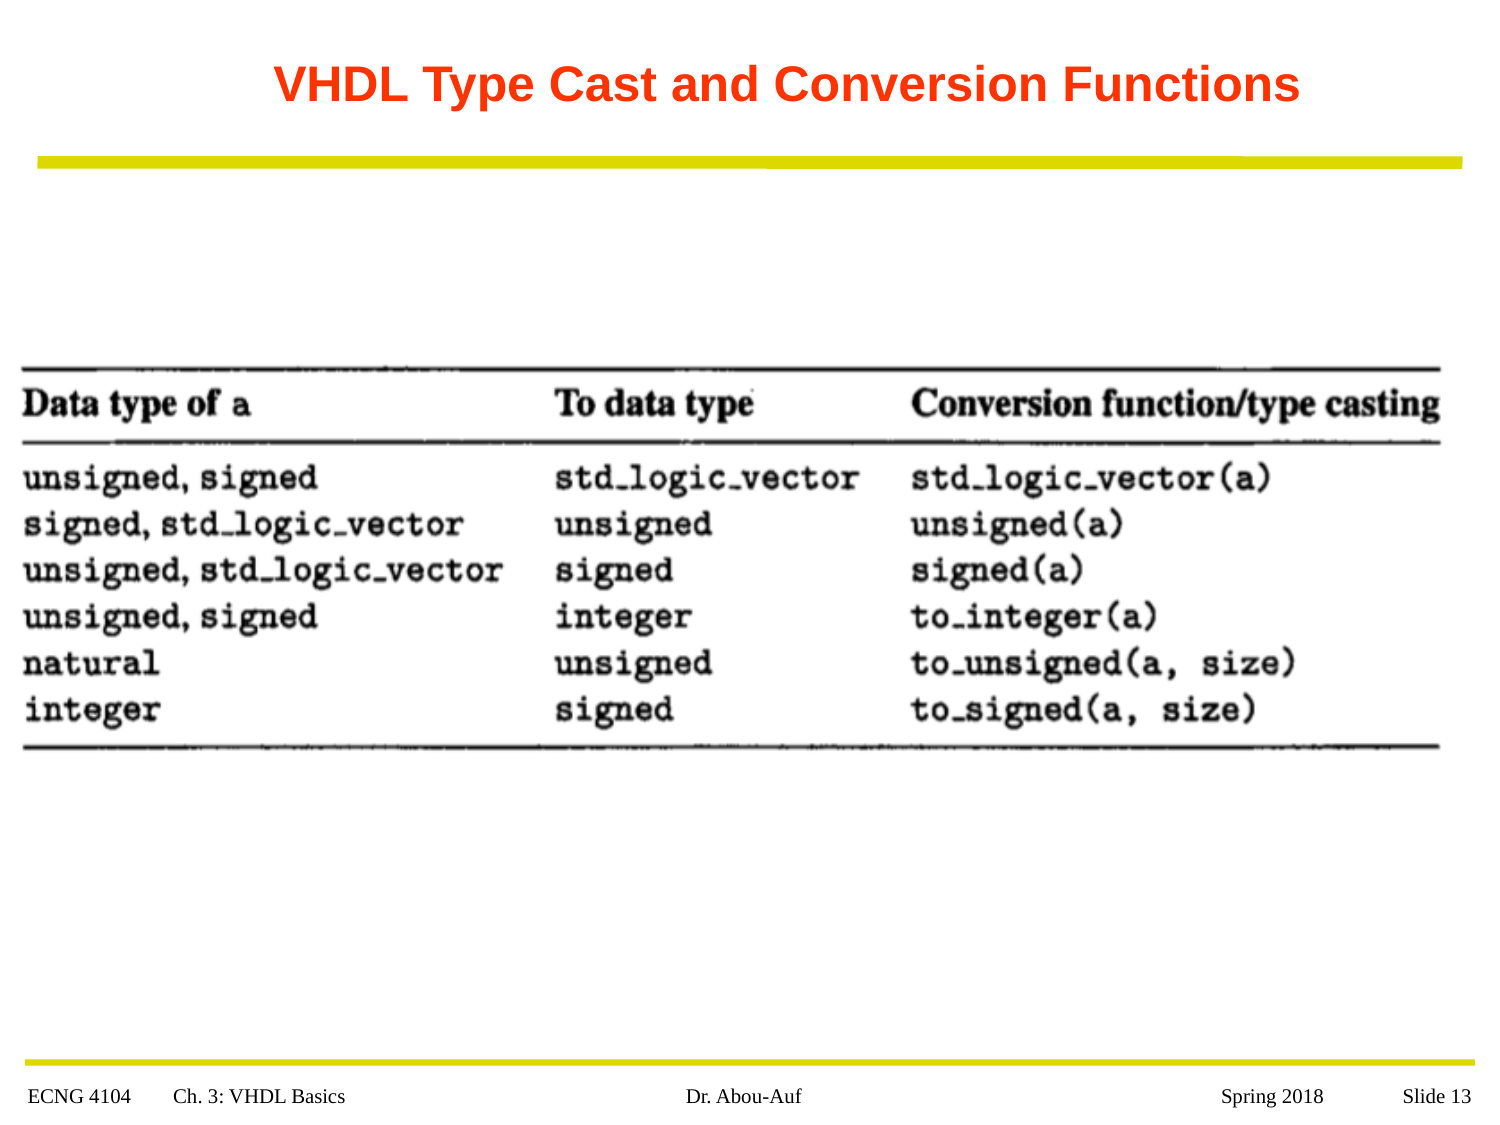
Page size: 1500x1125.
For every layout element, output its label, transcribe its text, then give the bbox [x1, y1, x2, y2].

footer Dr. Abou-Auf [612, 1074, 876, 1125]
slide_number Spring 2018 Slide 13 [1199, 1074, 1488, 1125]
slide_number ECNG 4104 Ch. 3: VHDL Basics [12, 1074, 513, 1125]
title VHDL Type Cast and Conversion Functions [187, 0, 1388, 163]
picture [0, 358, 1500, 767]
